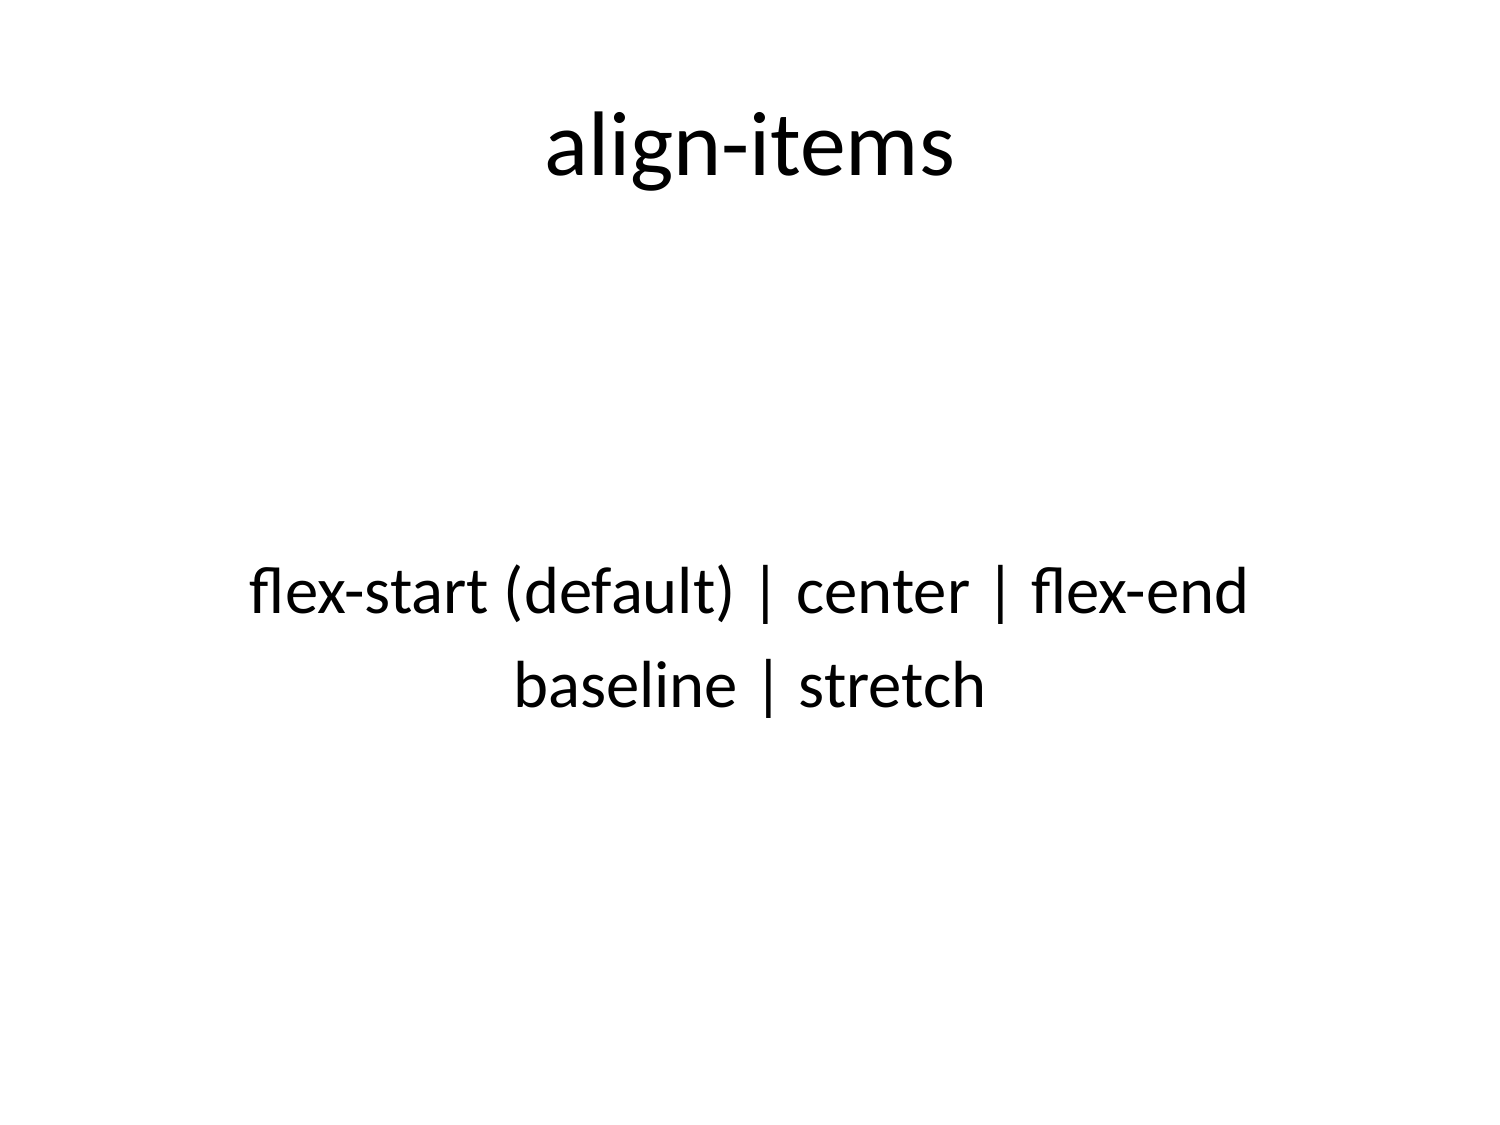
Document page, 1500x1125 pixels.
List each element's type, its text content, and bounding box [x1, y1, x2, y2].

list flex-start (default) | center | flex-end baseline | stretch [75, 262, 1425, 1005]
title align-items [75, 45, 1425, 233]
